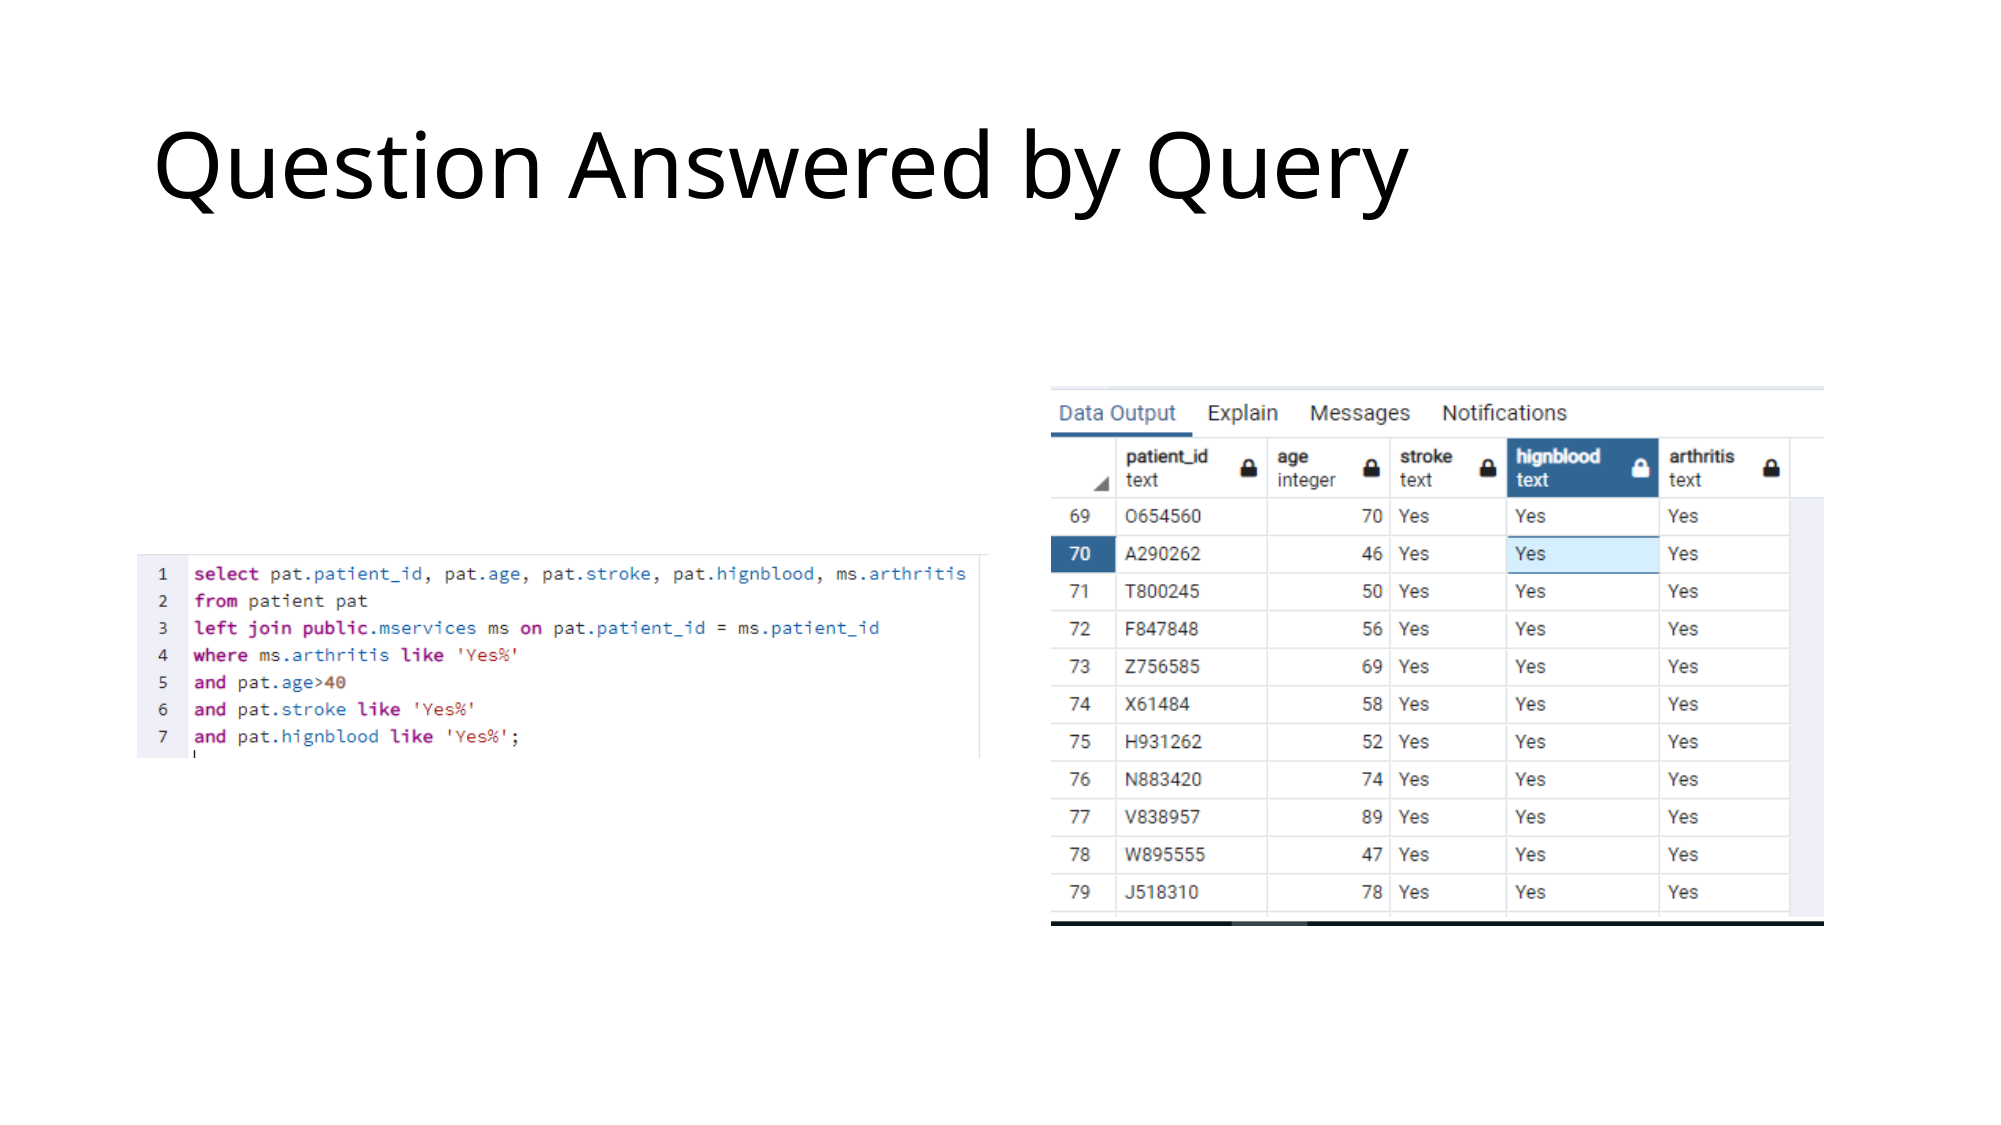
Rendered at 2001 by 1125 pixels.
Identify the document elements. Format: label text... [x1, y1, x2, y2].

title Question Answered by Query [137, 59, 1863, 278]
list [1051, 386, 1824, 926]
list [137, 554, 988, 758]
